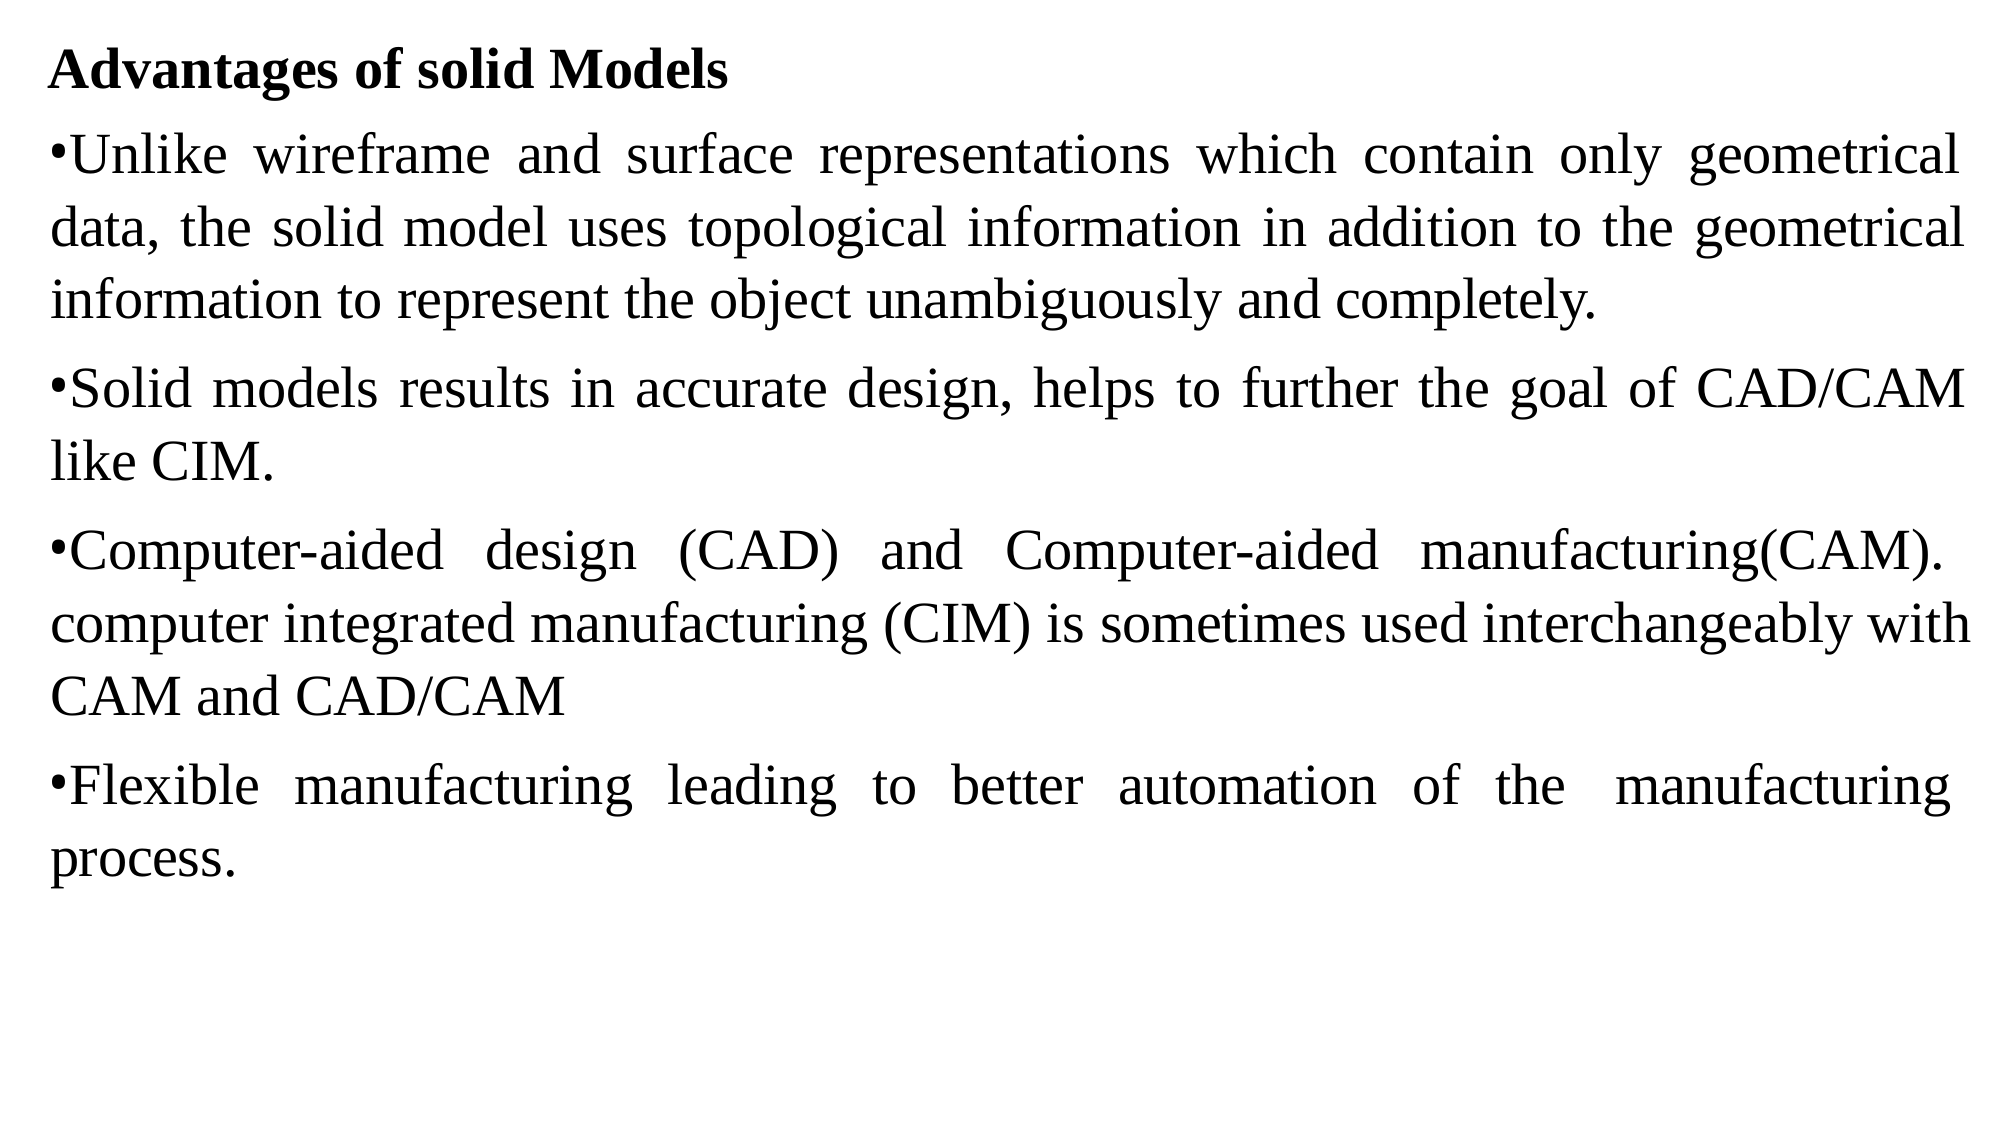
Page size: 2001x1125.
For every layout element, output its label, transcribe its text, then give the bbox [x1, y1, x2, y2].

text_box Advantages of solid Models Unlike wireframe and surface representations which contain only geometrical data, the solid model uses topological information in addition to the geometrical information to represent the object unambiguously and completely. Solid models results in accurate design, helps to further the goal of CAD/CAM like CIM. Computer-aided design (CAD) and Computer-aided manufacturing(CAM). computer integrated manufacturing (CIM) is sometimes used interchangeably with CAM and CAD/CAM Flexible manufacturing leading to better automation of the manufacturing process. [45, 13, 1987, 888]
